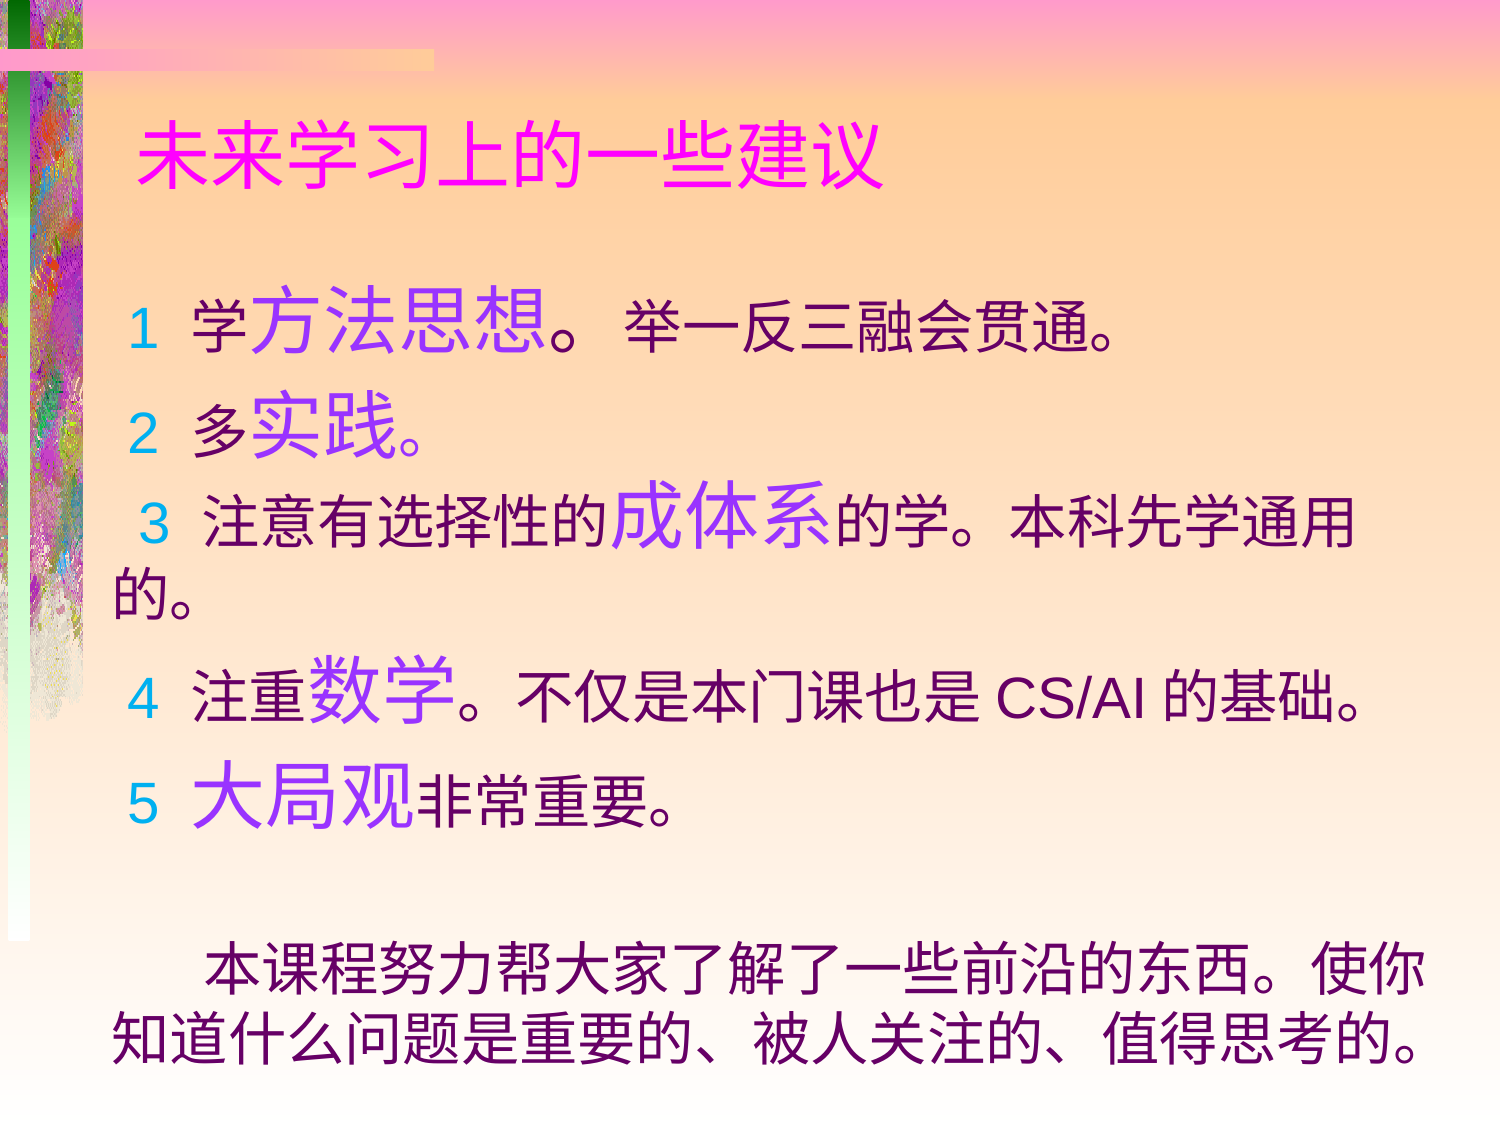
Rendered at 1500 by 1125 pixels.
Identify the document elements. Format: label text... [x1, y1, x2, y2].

picture [0, 71, 9, 821]
picture [29, 71, 83, 821]
list 1 学方法思想。举一反三融会贯通。 2 多实践。 3 注意有选择性的成体系的学。本科先学通用的。 4 注重数学。不仅是本门课也是CS/AI的基础。 5 大局观非常重要。 本课程努力帮大家了解了一些前沿的东西。使你知道什么问题是重要的、被人关注的、值得思考的。 [96, 265, 1472, 1031]
picture [0, 0, 9, 50]
title 未来学习上的一些建议 [120, 85, 1396, 222]
picture [29, 0, 83, 50]
